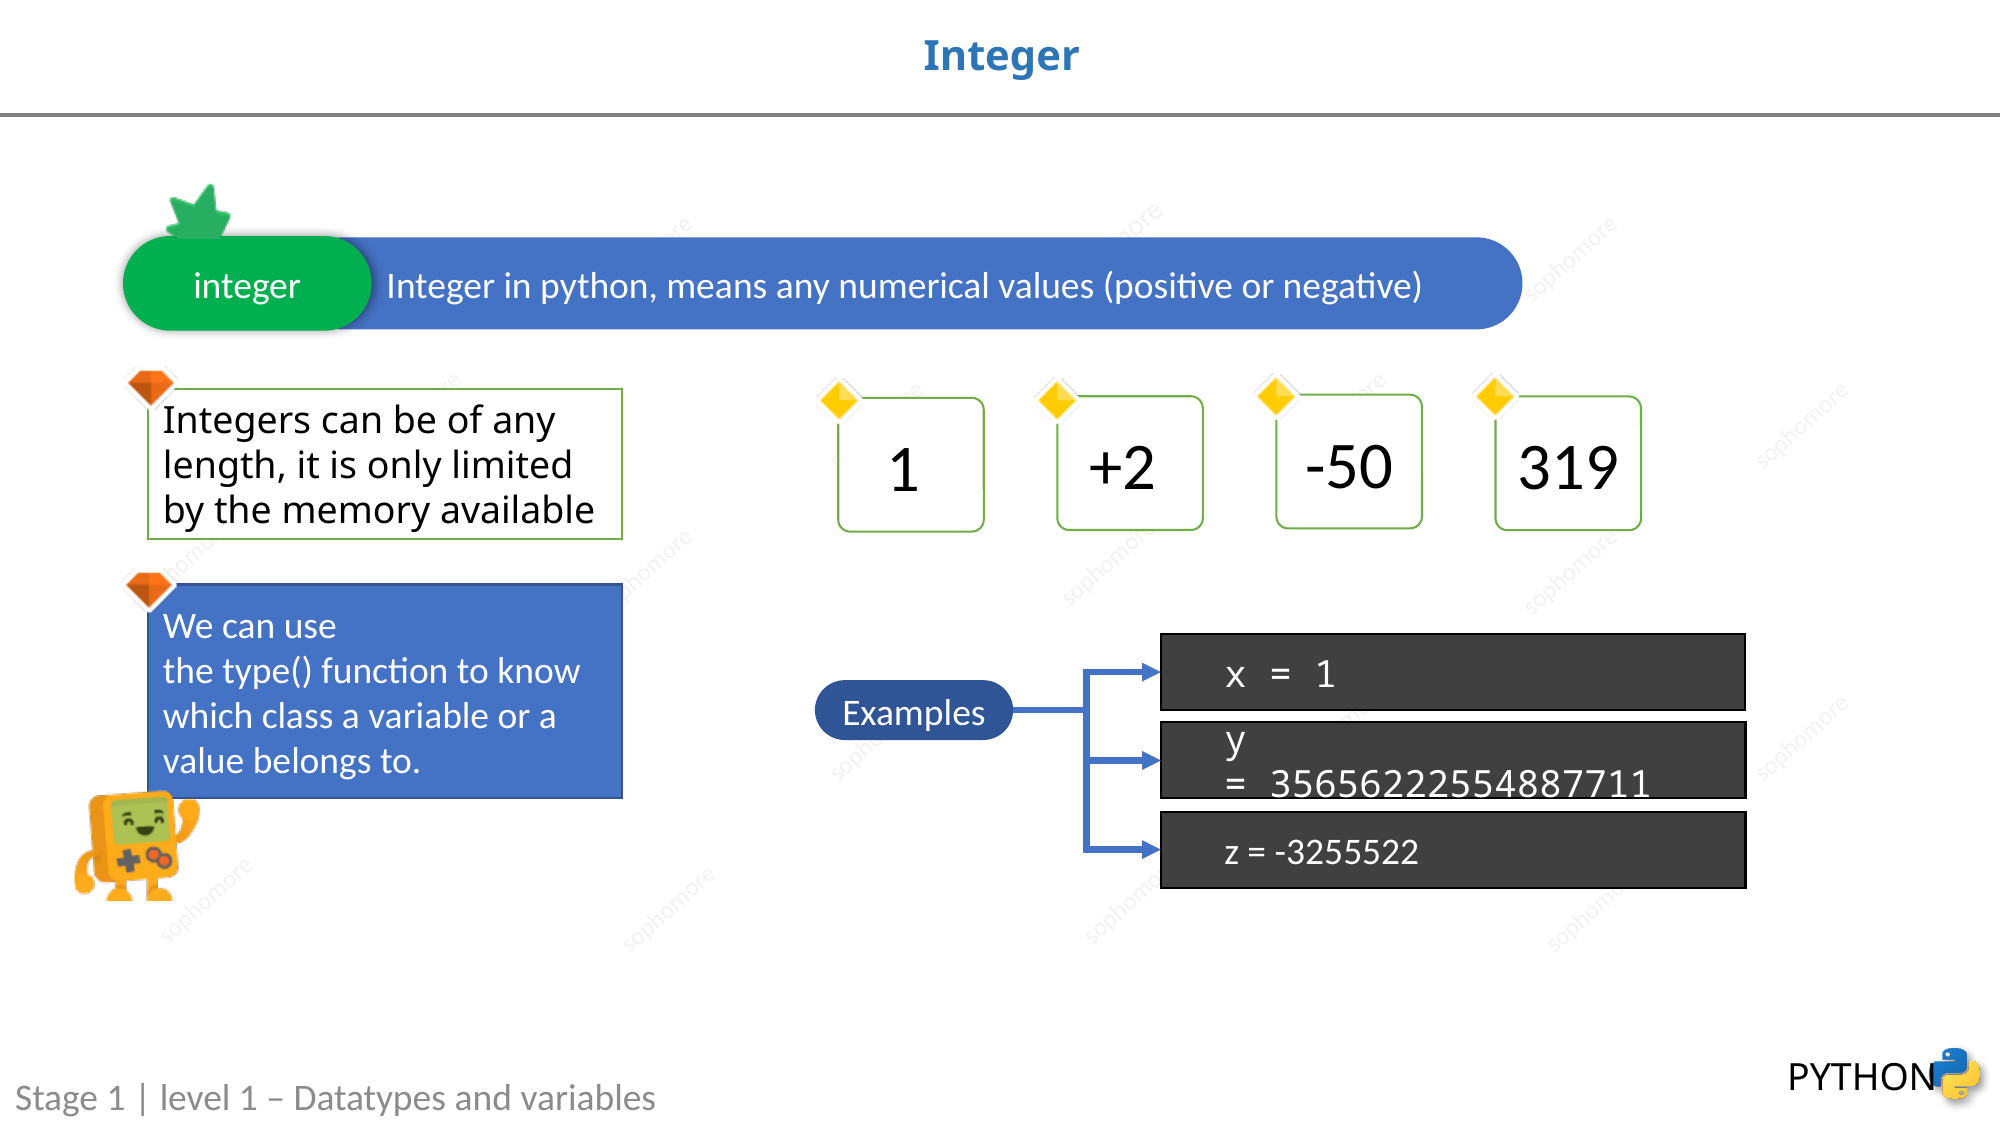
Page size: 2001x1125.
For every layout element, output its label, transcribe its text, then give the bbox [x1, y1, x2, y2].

picture [100, 338, 201, 439]
picture [1226, 346, 1327, 447]
text_box 1 [837, 396, 985, 533]
text_box -50 [1275, 393, 1424, 530]
picture [1445, 346, 1546, 447]
title Integer [123, 23, 1881, 90]
picture [1007, 350, 1108, 451]
text_box z = -3255522 [1160, 811, 1747, 889]
footer Stage 1 | level 1 – Datatypes and variables [0, 1065, 1420, 1125]
text_box Integers can be of any length, it is only limited by the memory available [147, 388, 623, 540]
picture [1929, 1048, 1980, 1099]
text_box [122, 138, 372, 331]
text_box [1013, 710, 1161, 850]
text_box +2 [1056, 395, 1204, 532]
text_box We can use the type() function to know which class a variable or a value belongs to. [147, 583, 623, 799]
picture [98, 540, 199, 641]
text_box Integer in python, means any numerical values (positive or negative) [372, 236, 1524, 331]
text_box Examples [813, 679, 1013, 742]
text_box x = 1 [1160, 633, 1746, 711]
text_box 319 [1494, 395, 1643, 532]
text_box y = 35656222554887711 [1161, 721, 1747, 799]
picture [789, 350, 890, 451]
picture [62, 750, 213, 901]
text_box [1013, 672, 1161, 710]
